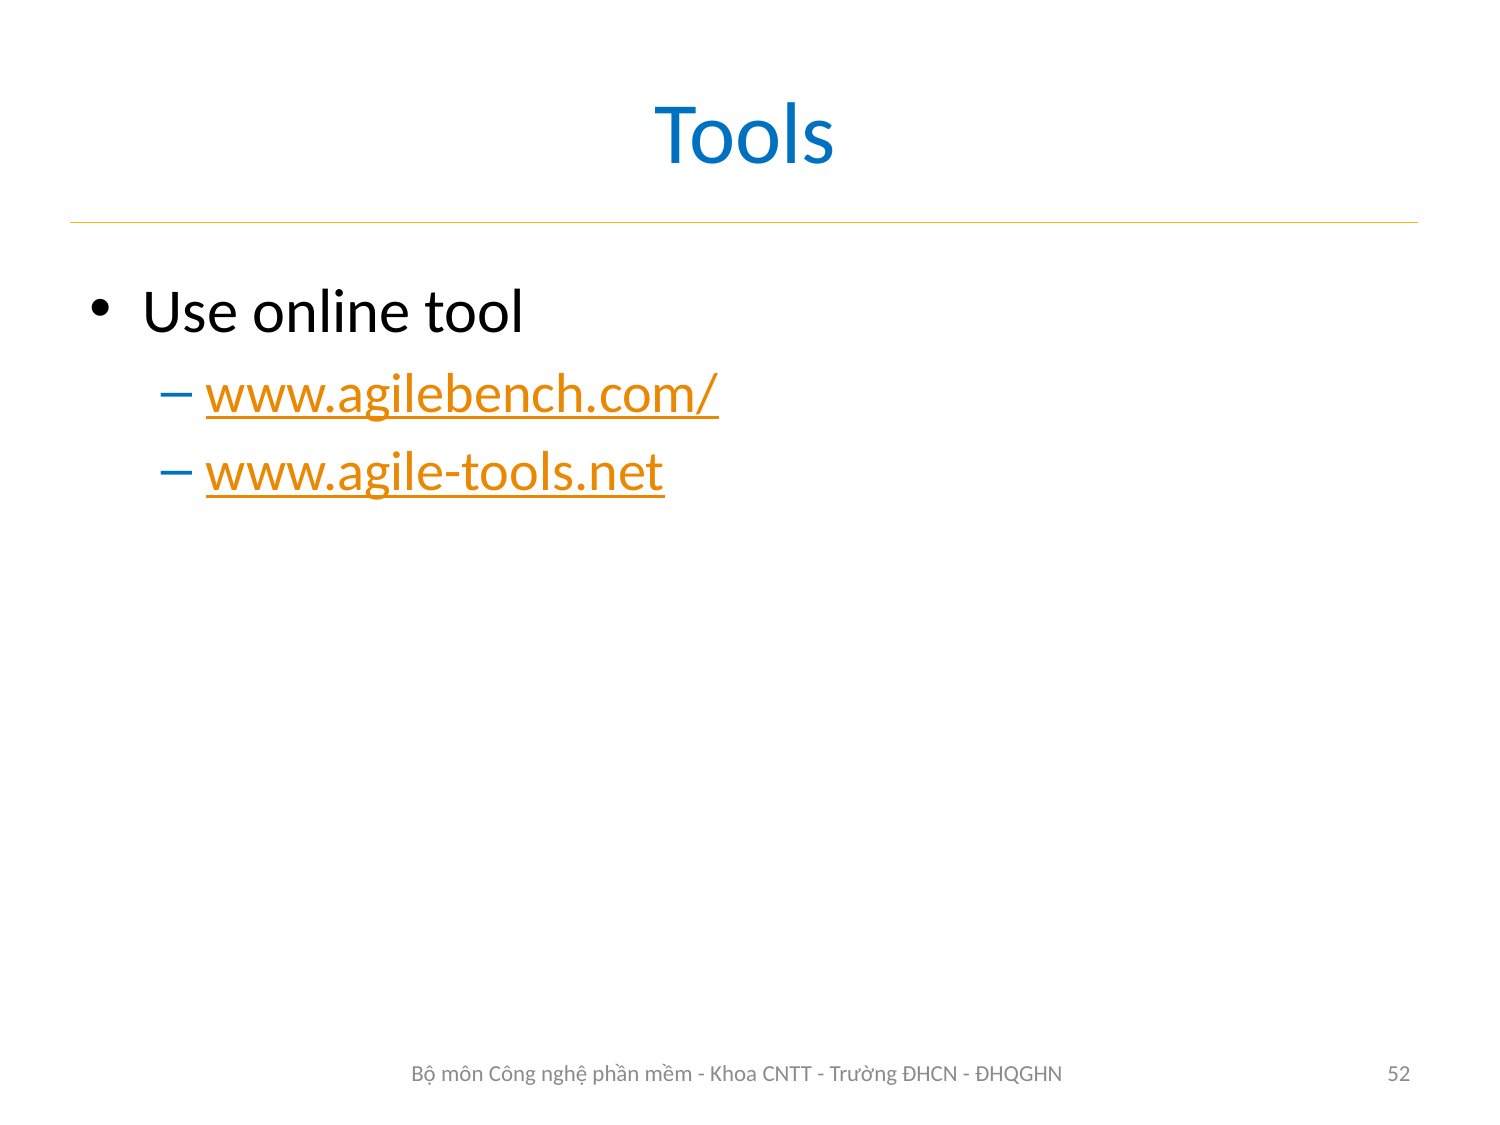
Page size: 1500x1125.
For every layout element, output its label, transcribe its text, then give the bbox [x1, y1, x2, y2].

footer Bộ môn Công nghệ phần mềm - Khoa CNTT - Trường ĐHCN - ĐHQGHN [375, 1042, 1100, 1103]
title Tools [70, 34, 1421, 223]
slide_number 52 [1100, 1042, 1425, 1103]
list Use online tool www.agilebench.com/ www.agile-tools.net [74, 262, 1426, 1006]
